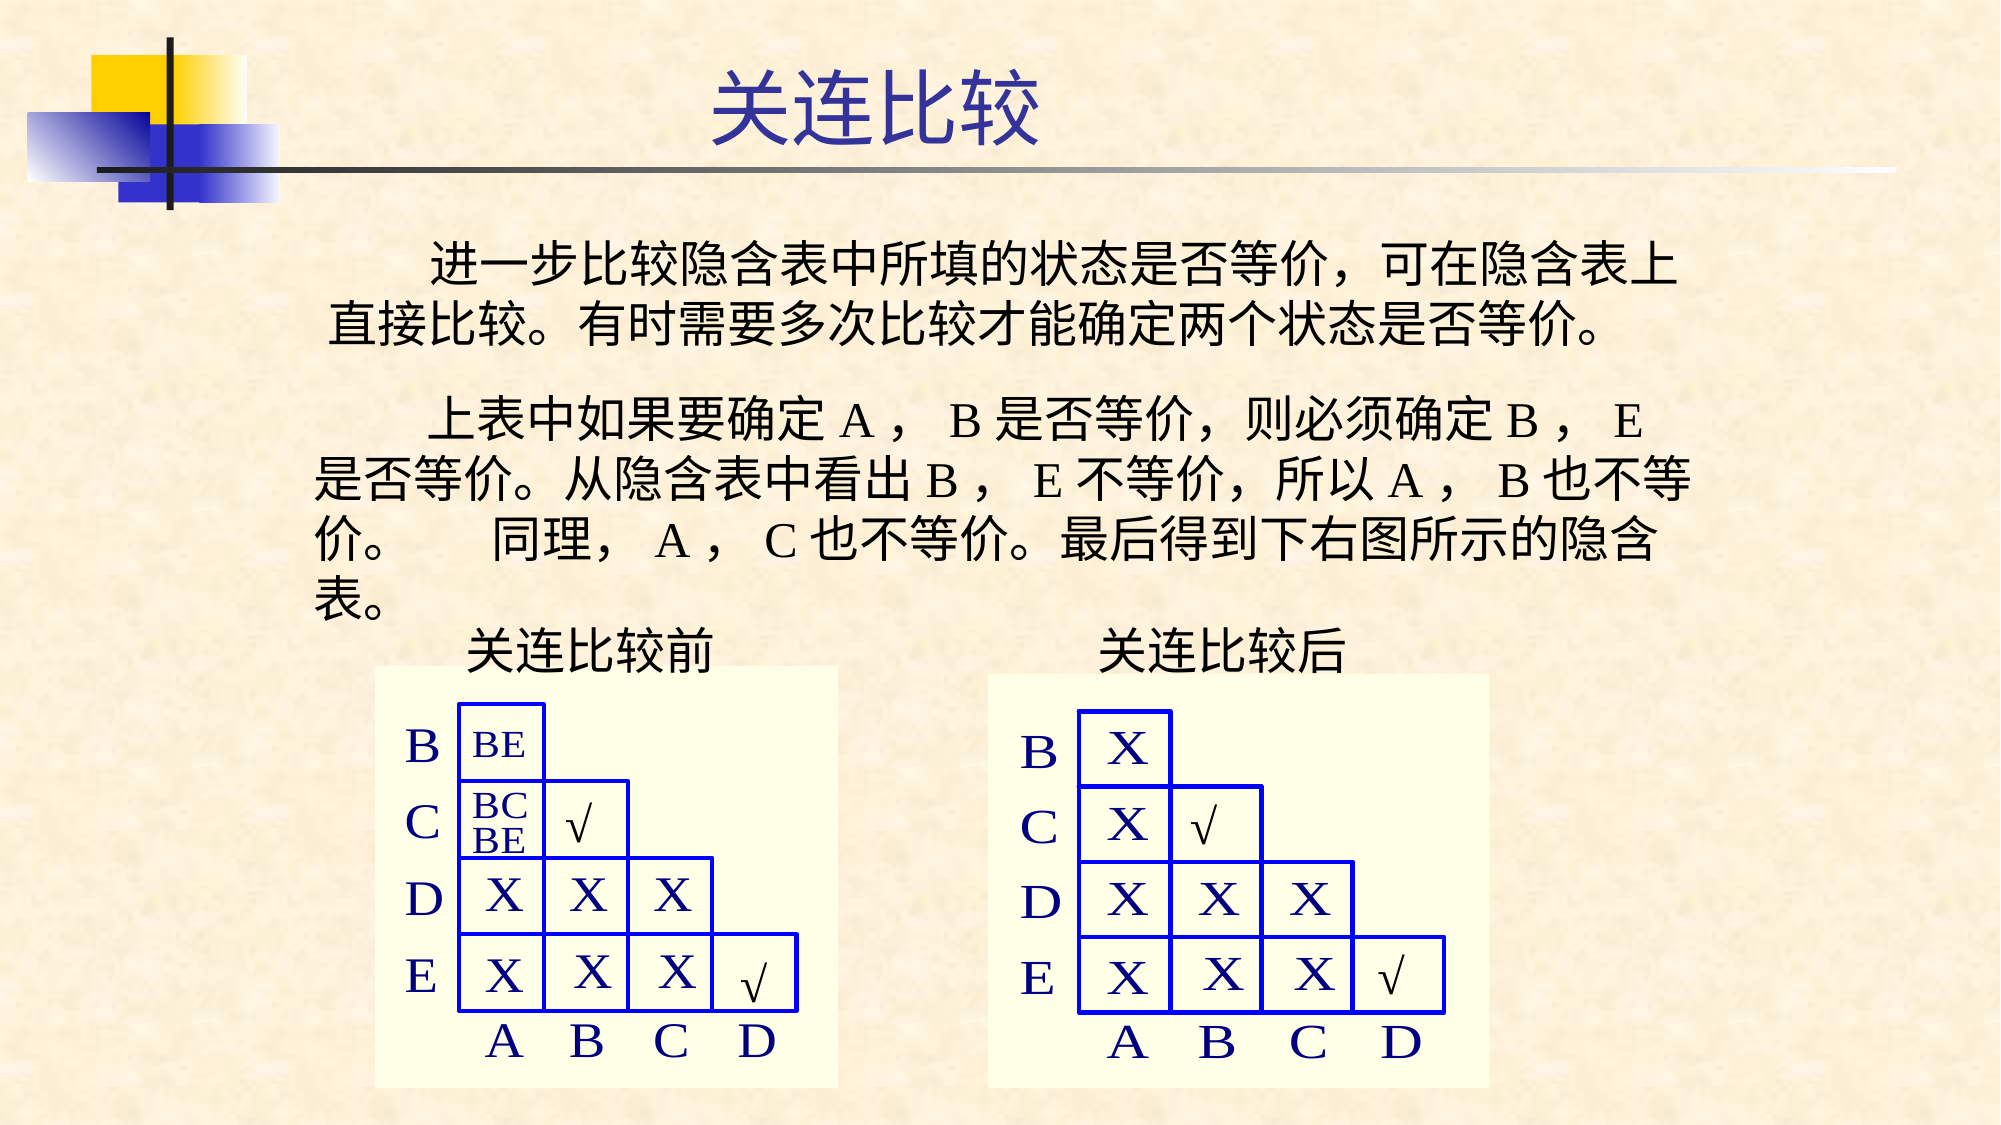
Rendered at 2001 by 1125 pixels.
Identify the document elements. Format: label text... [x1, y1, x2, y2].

picture [0, 0, 2001, 1125]
text_box 上表中如果要确定A，B是否等价，则必须确定B，E是否等价。从隐含表中看出B，E不等价，所以A，B也不等价。 同理，A，C也不等价。最后得到下右图所示的隐含表。 [298, 380, 1713, 635]
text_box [374, 612, 839, 1088]
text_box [987, 612, 1490, 1088]
title 关连比较 [438, 38, 1312, 164]
text_box 进一步比较隐含表中所填的状态是否等价，可在隐含表上直接比较。有时需要多次比较才能确定两个状态是否等价。 [312, 224, 1715, 375]
